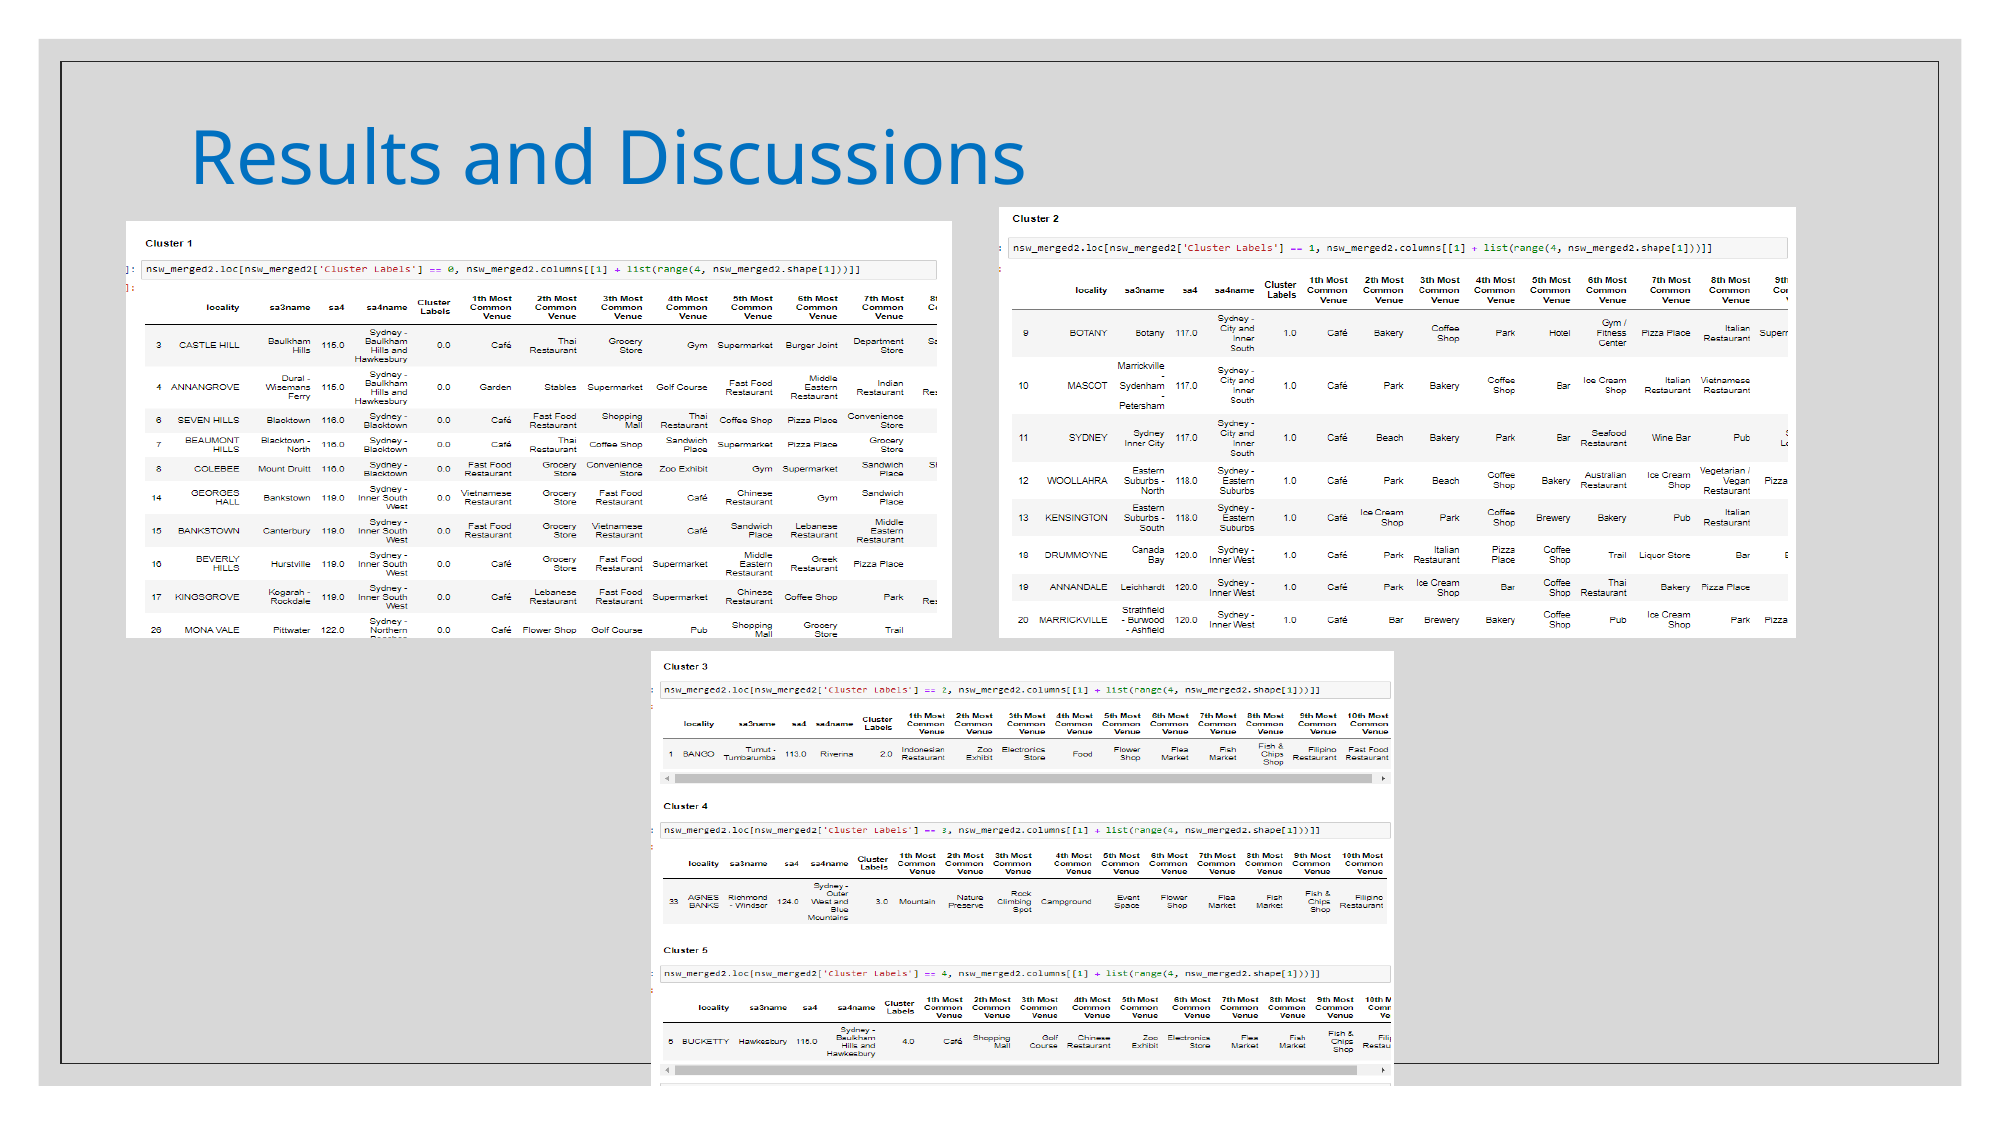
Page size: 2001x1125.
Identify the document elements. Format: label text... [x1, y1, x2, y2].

picture [651, 651, 1394, 1087]
title Results and Discussions [174, 72, 1825, 248]
picture [126, 221, 952, 638]
picture [999, 207, 1796, 638]
